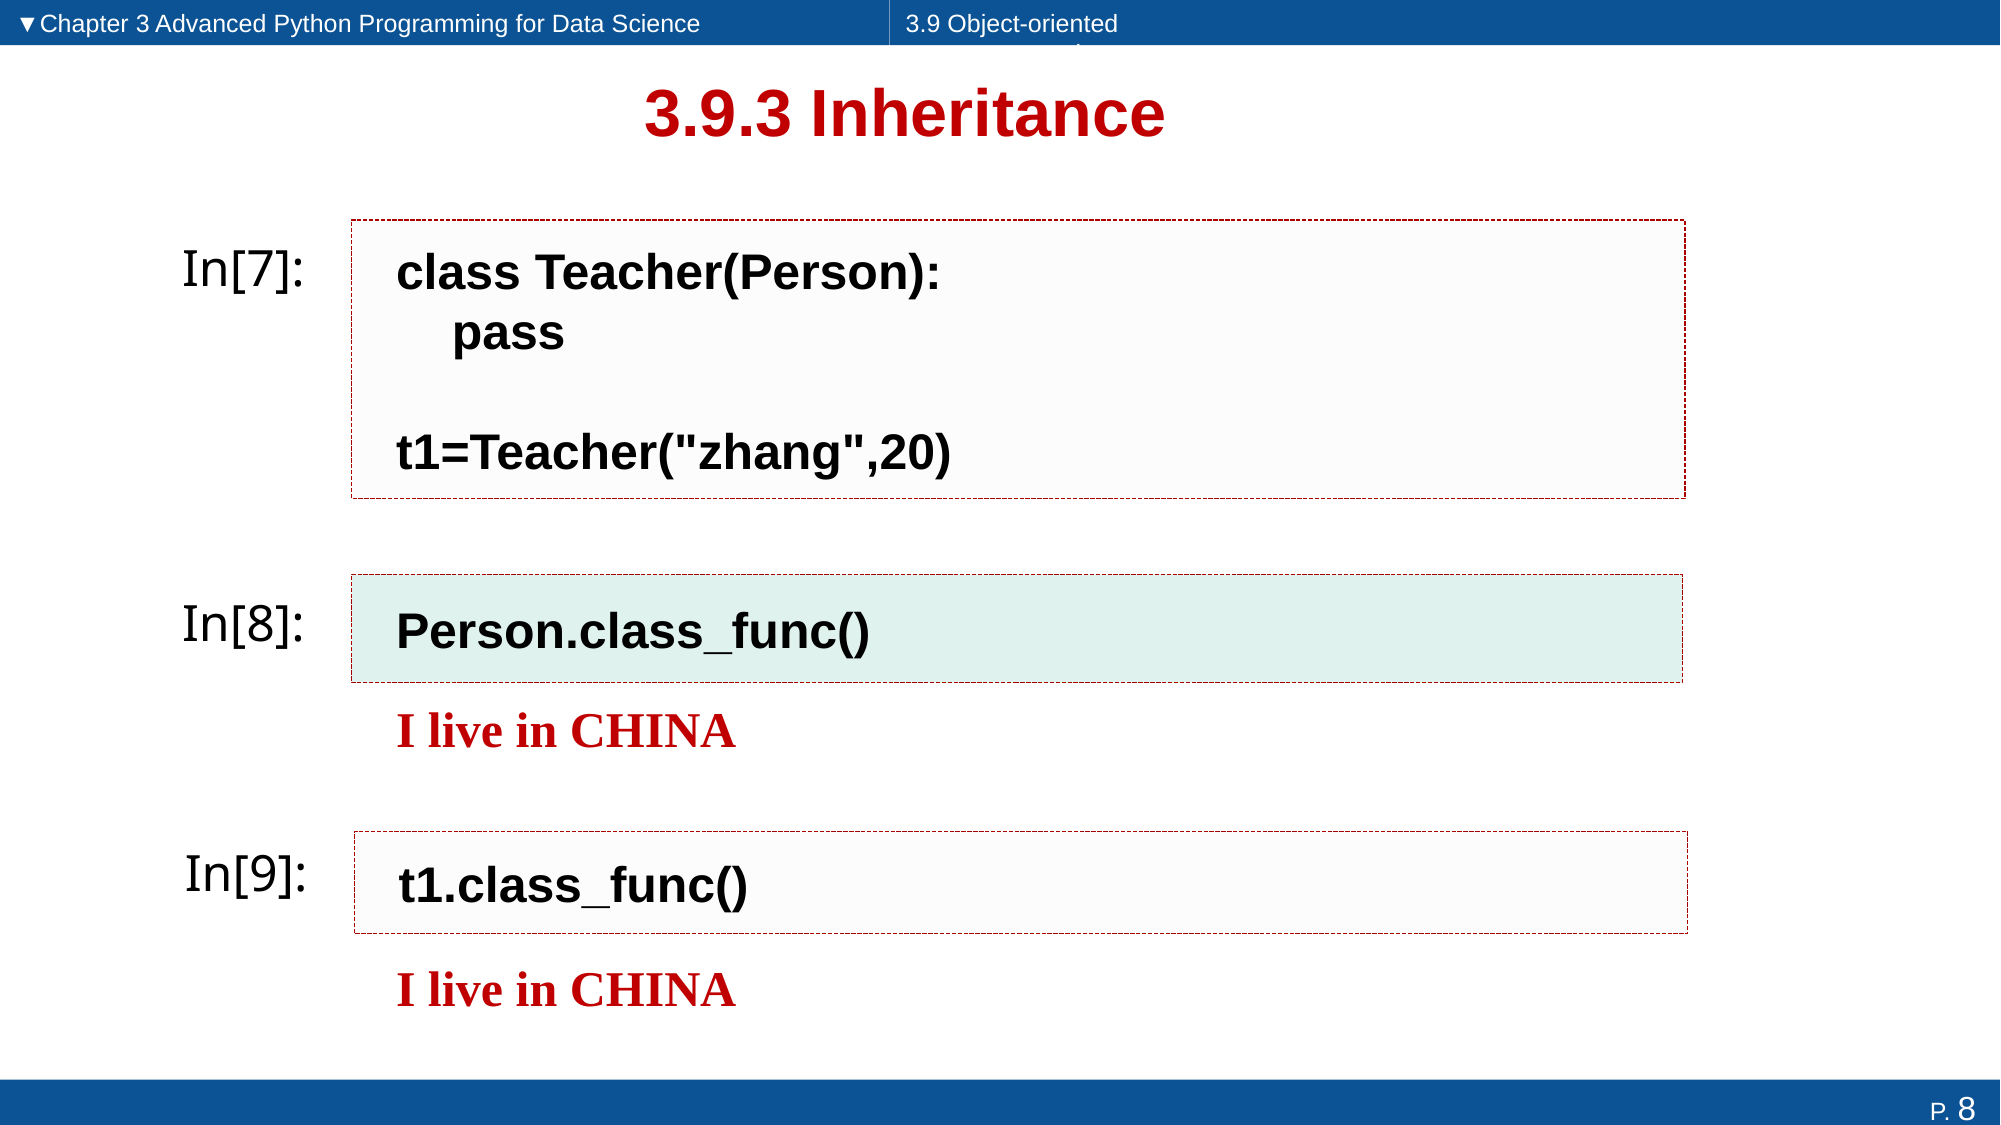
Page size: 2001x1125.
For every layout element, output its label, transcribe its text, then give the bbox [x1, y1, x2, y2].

text_box In[7]: [167, 229, 334, 304]
text_box t1.class_func() [351, 827, 1692, 920]
text_box class Teacher(Person): pass t1=Teacher("zhang",20) [348, 216, 1689, 503]
text_box [351, 657, 1689, 762]
title 3.9.3 Inheritance [101, 42, 1710, 178]
text_box I live in CHINA [348, 934, 1667, 1039]
text_box [351, 916, 1689, 1021]
text_box In[8]: [167, 583, 337, 659]
list ▼Chapter 3 Advanced Python Programming for Data Science [0, 0, 725, 43]
text_box Person.class_func() [348, 570, 1686, 658]
text_box I live in CHINA [348, 675, 1667, 780]
text_box In[9]: [170, 834, 337, 910]
list 3.9 Object-oriented programming [890, 0, 1249, 42]
